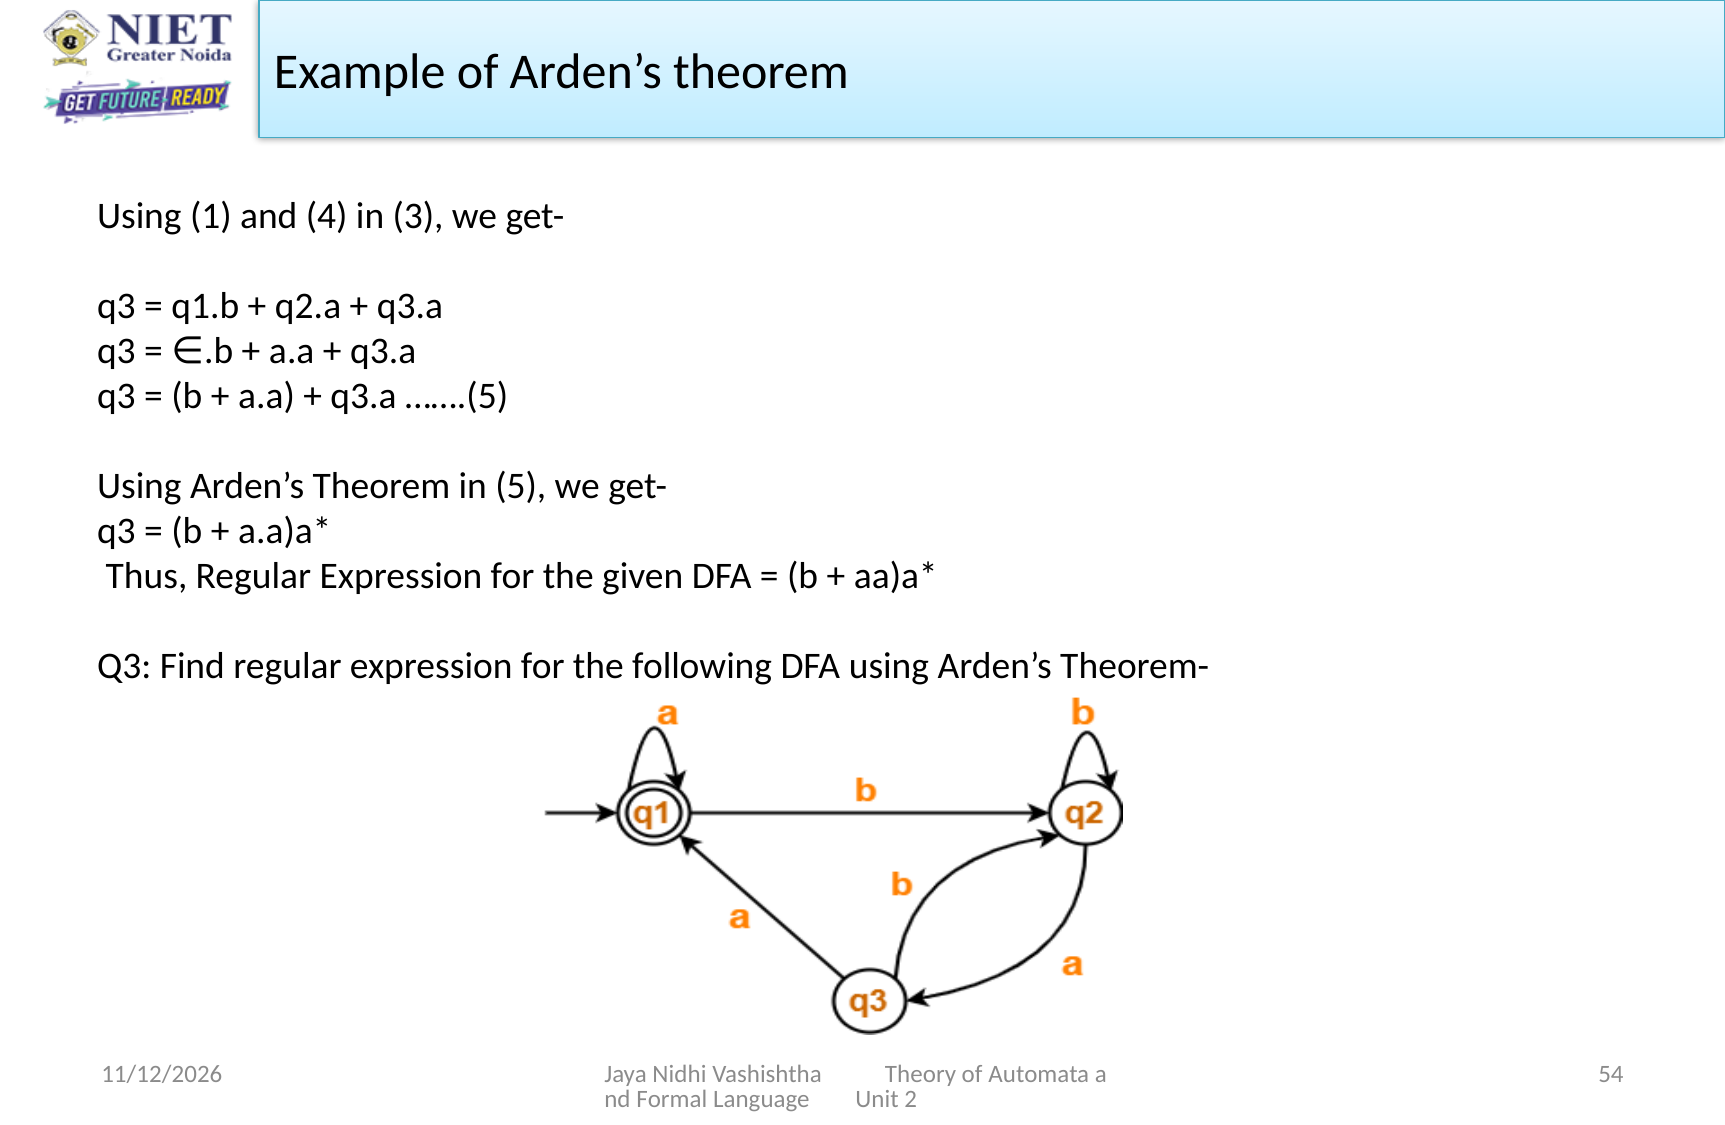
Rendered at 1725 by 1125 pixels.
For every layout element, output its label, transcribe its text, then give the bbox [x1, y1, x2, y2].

text_box Using (1) and (4) in (3), we get- q3 = q1.b + q2.a + q3.a q3 = ∈.b + a.a + q3.a q3 = (b + a.a) + q3.a …….(5) Using Arden’s Theorem in (5), we get- q3 = (b + a.a)a* Thus, Regular Expression for the given DFA = (b + aa)a* Q3: Find regular expression for the following DFA using Arden’s Theorem- [86, 183, 1668, 994]
footer Jaya Nidhi Vashishtha Theory of Automata and Formal Language Unit 2 [589, 1042, 1136, 1103]
text_box Example of Arden’s theorem [275, 0, 1725, 138]
picture [531, 687, 1124, 1035]
slide_number 54 [1236, 1042, 1639, 1103]
picture [0, 0, 274, 135]
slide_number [86, 1042, 489, 1103]
